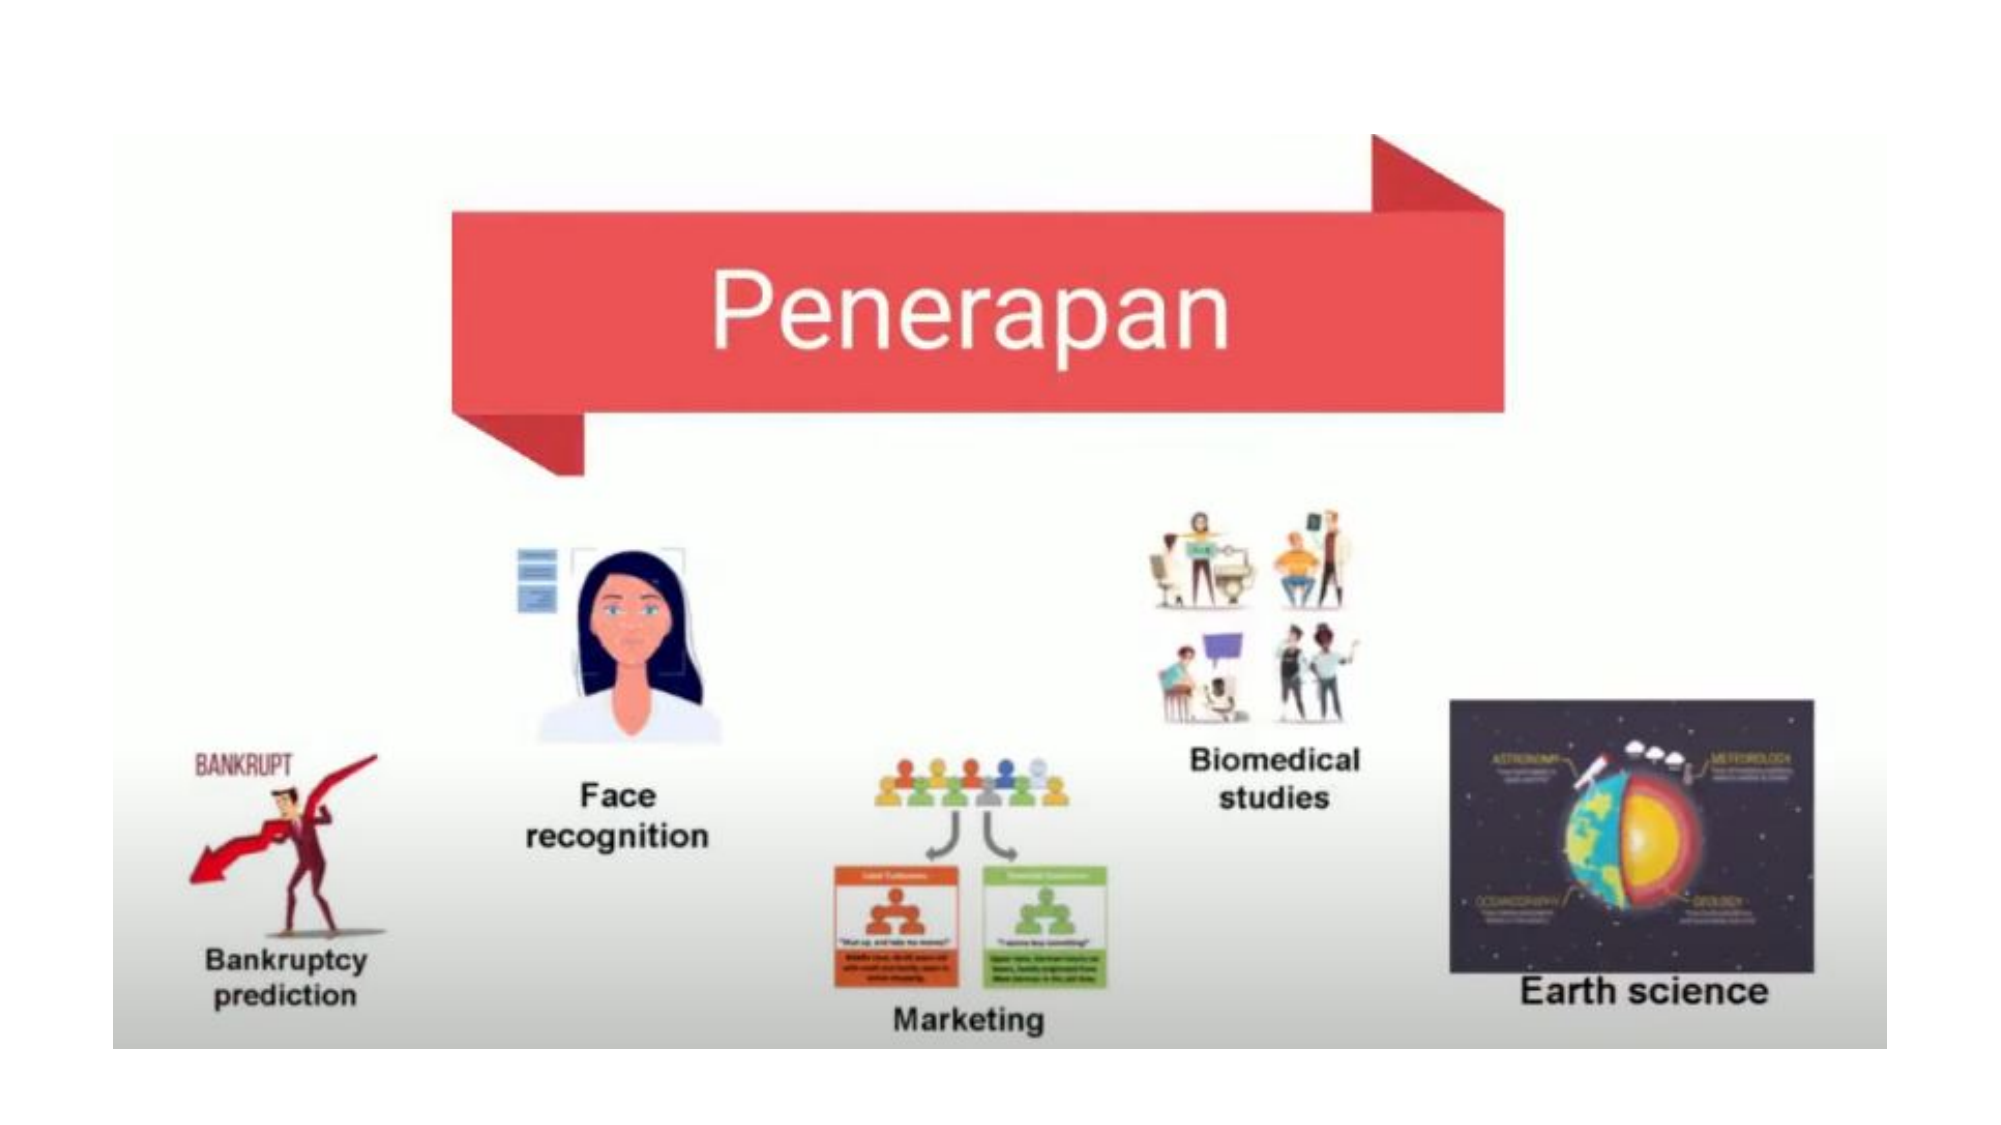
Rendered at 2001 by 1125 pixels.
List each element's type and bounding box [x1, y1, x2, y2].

picture [113, 133, 1887, 1049]
